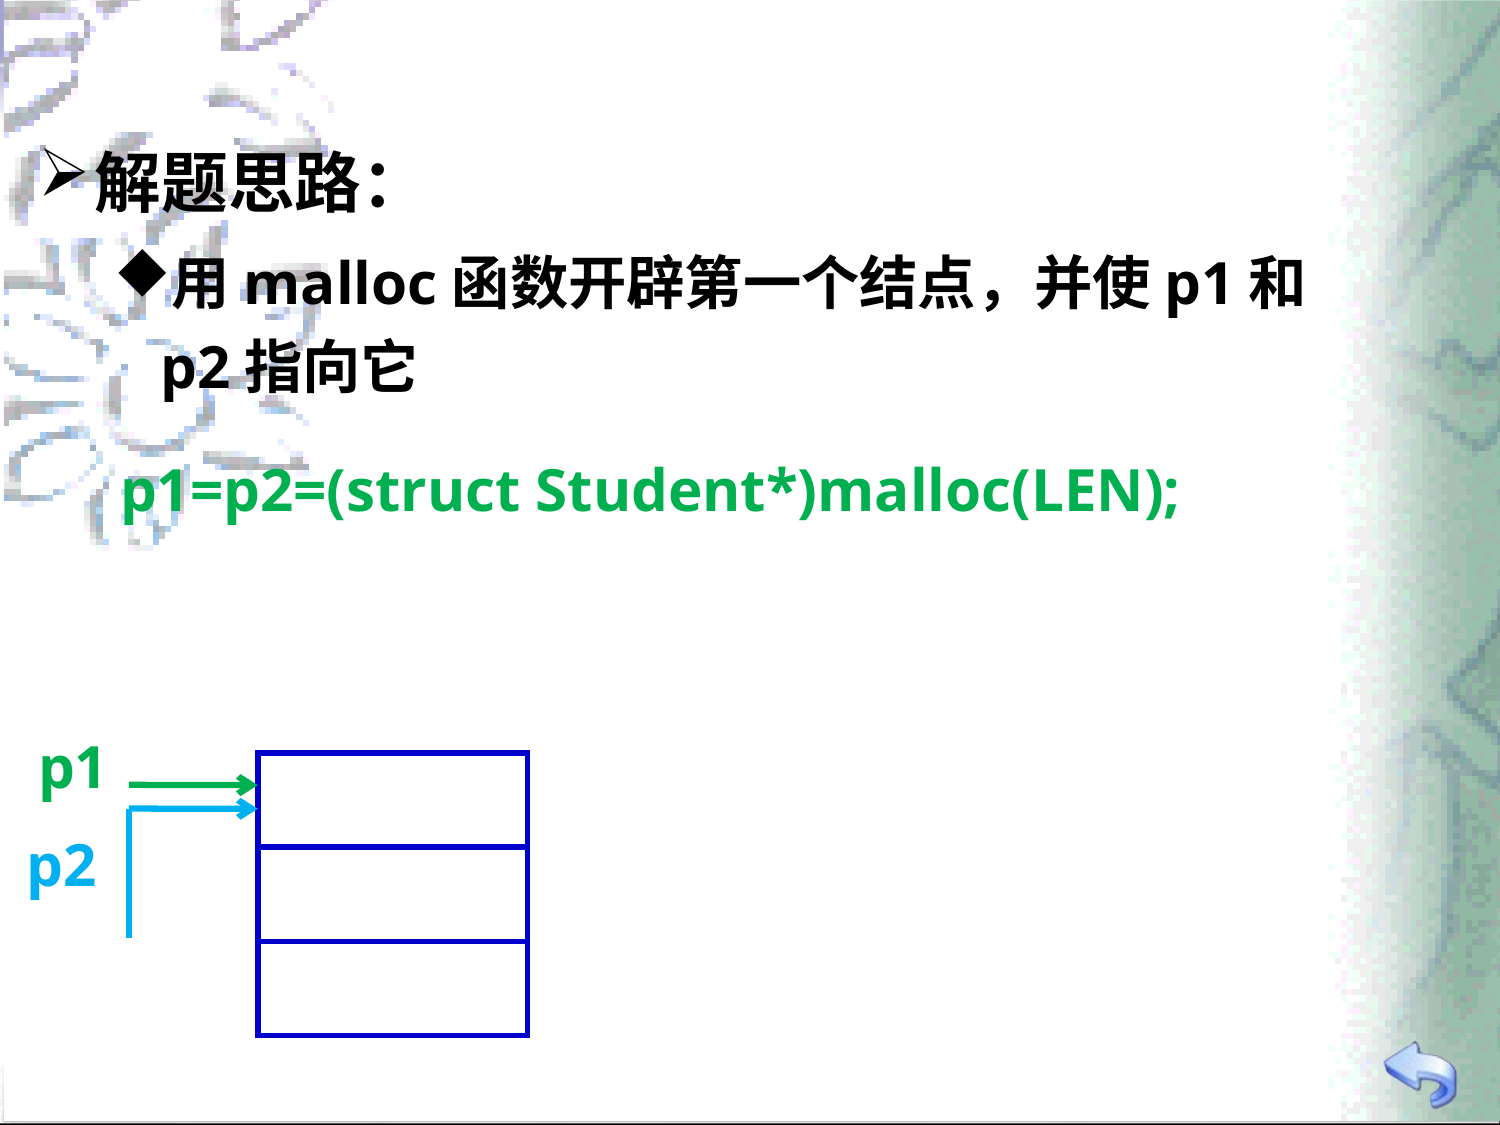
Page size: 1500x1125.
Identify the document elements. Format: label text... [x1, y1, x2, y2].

picture [0, 0, 1500, 1125]
table_cell [261, 850, 525, 939]
table_header [261, 756, 525, 844]
text_box p2 [132, 881, 141, 906]
text_box p2 [11, 820, 126, 906]
table_cell [261, 944, 525, 1033]
text_box p1=p2=(struct Student*)malloc(LEN); [105, 445, 1430, 531]
text_box p1 [23, 722, 153, 808]
list 解题思路： 用malloc函数开辟第一个结点，并使p1和p2指向它 [23, 117, 1395, 879]
text_box p2 [132, 820, 141, 872]
